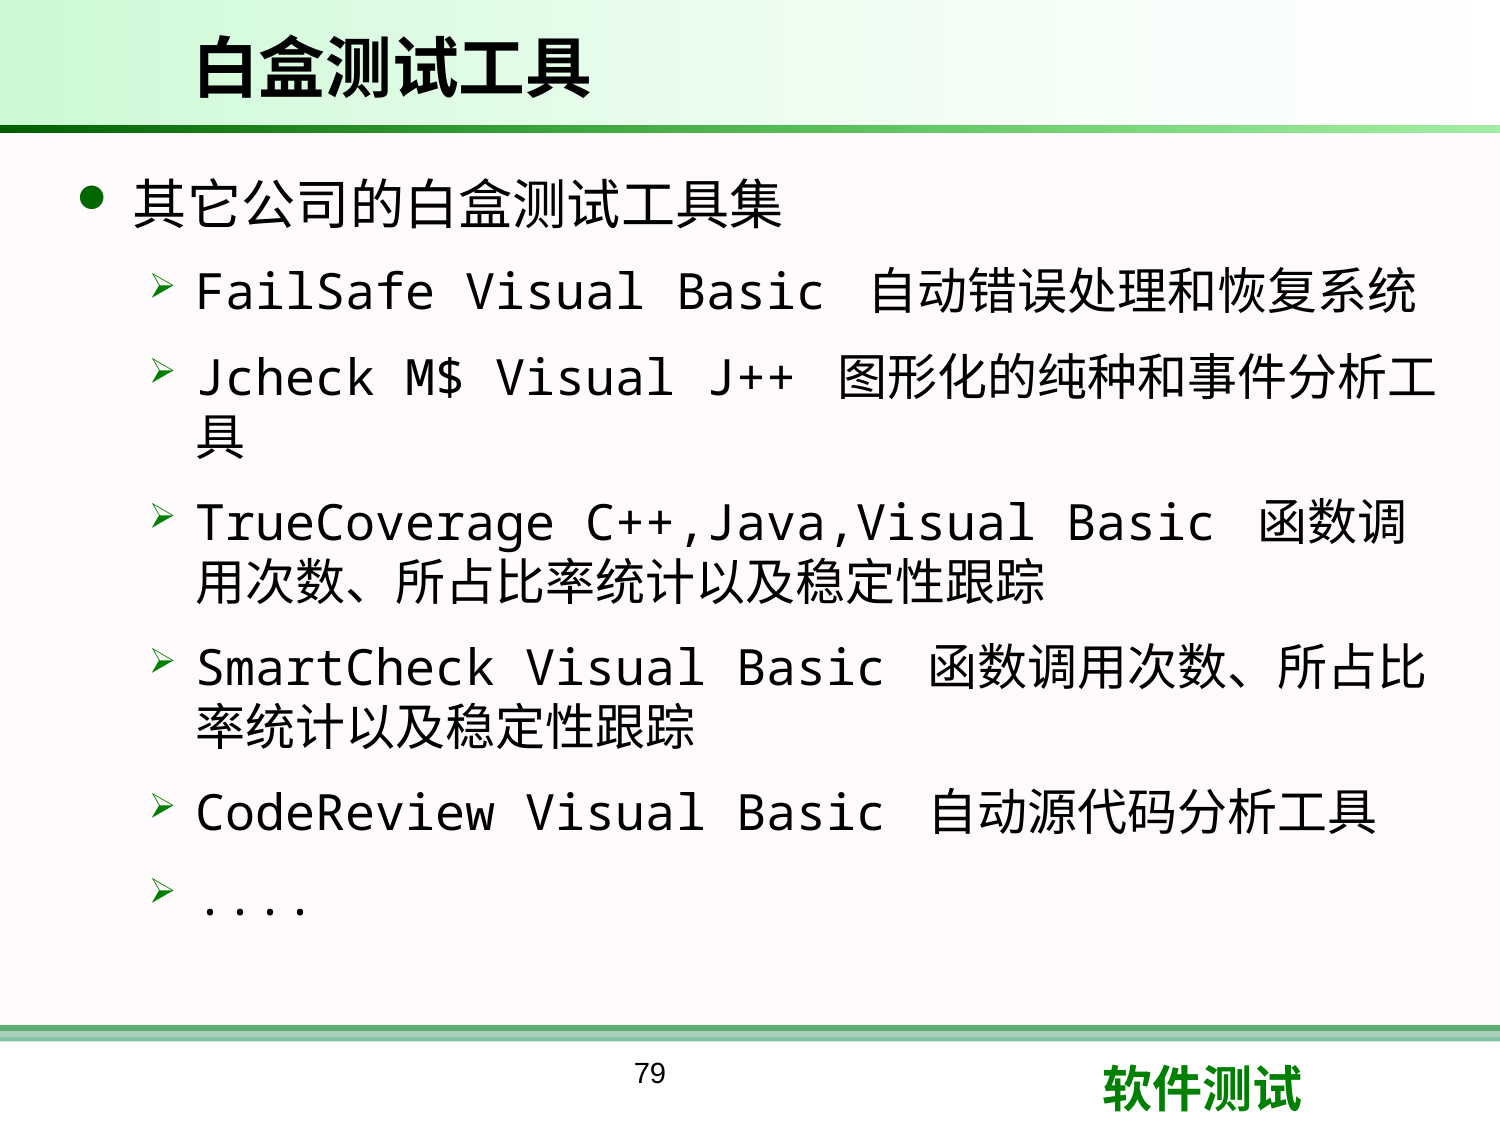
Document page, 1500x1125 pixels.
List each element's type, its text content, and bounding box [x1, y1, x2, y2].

title 白盒测试工具 [176, 12, 1223, 119]
list 其它公司的白盒测试工具集 FailSafe Visual Basic 自动错误处理和恢复系统 Jcheck M$ Visual J++ 图形化的纯种和事件分析工具 TrueCoverage C++,Java,Visual Basic 函数调用次数、所占比率统计以及稳定性跟踪 SmartCheck Visual Basic 函数调用次数、所占比率统计以及稳定性跟踪 CodeReview Visual Basic 自动源代码分析工具 .... [58, 162, 1463, 1001]
footer 79 [412, 1046, 888, 1125]
